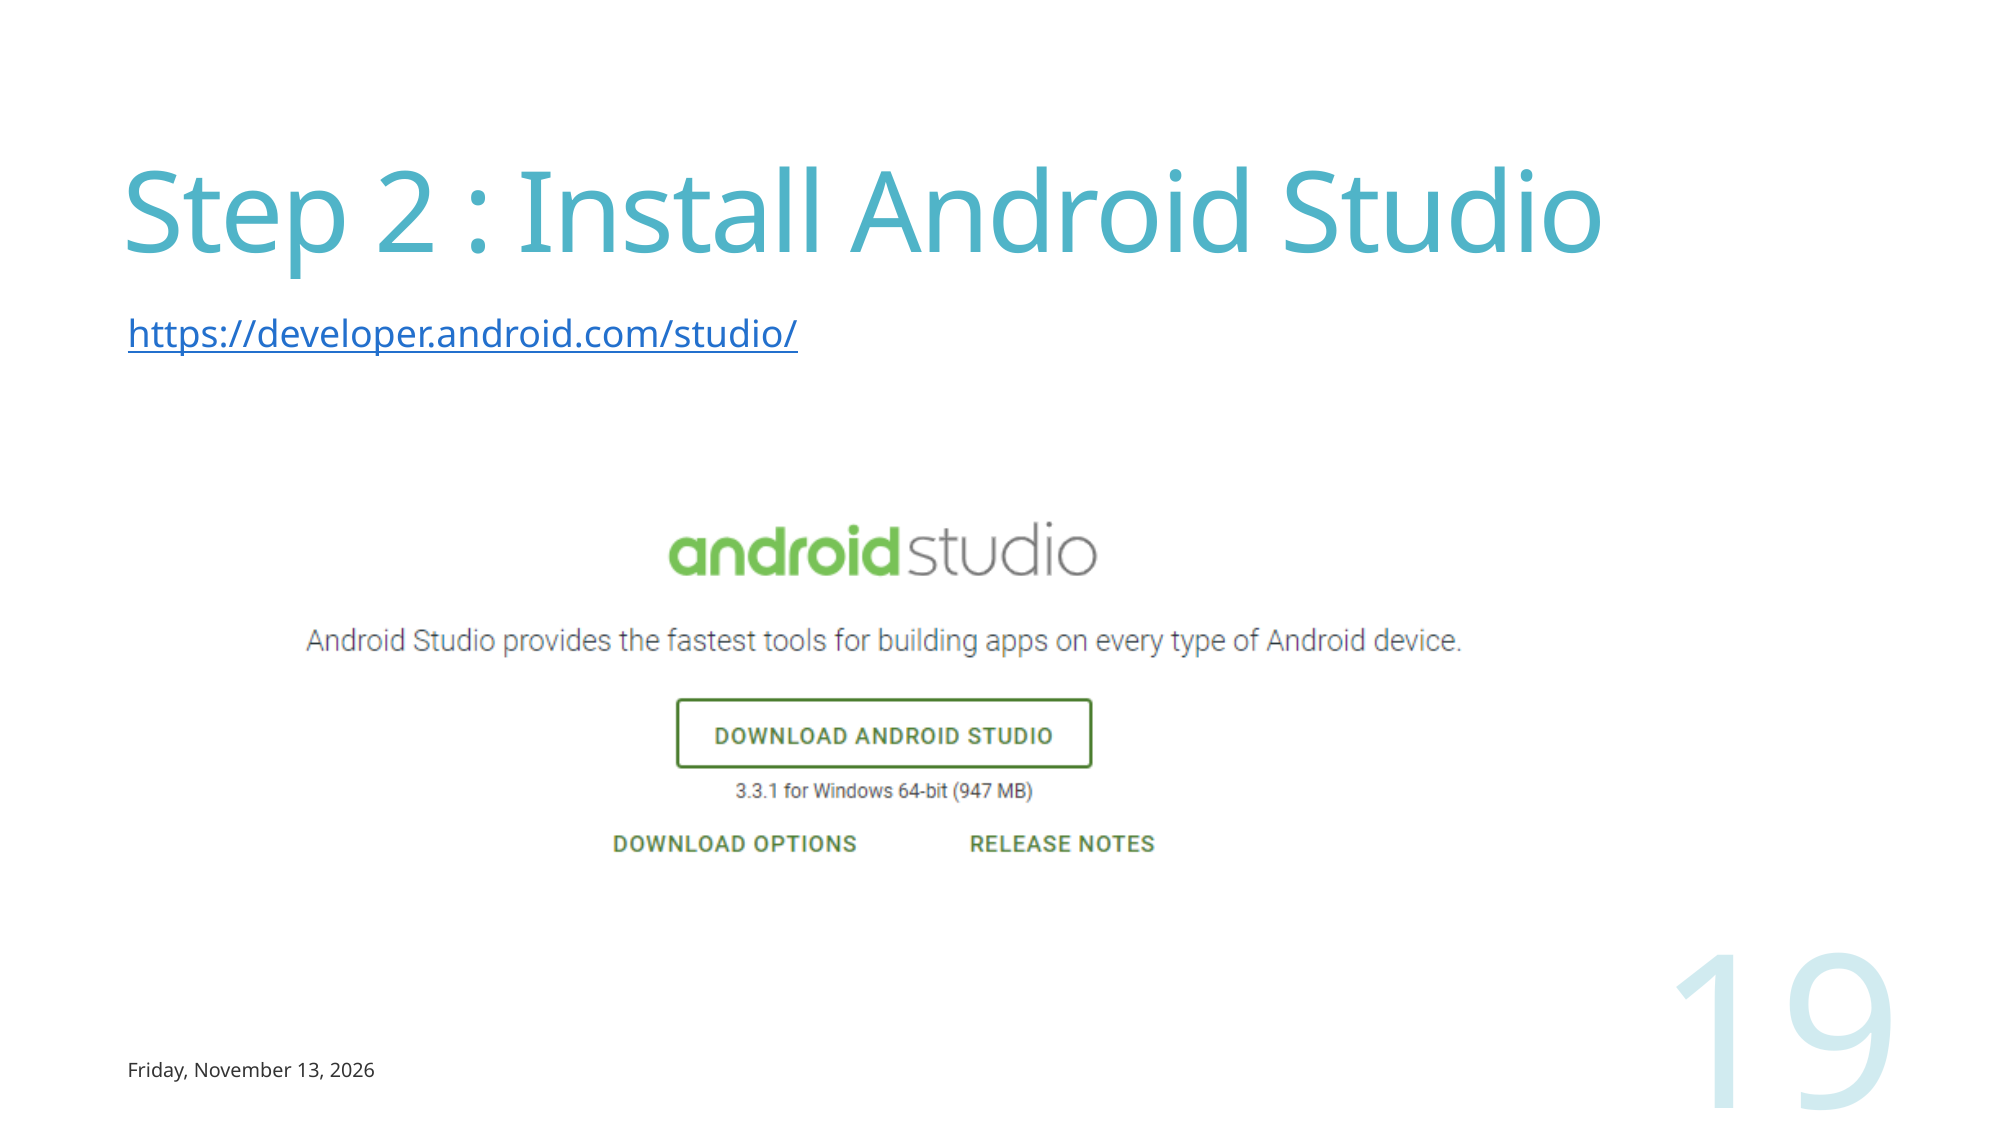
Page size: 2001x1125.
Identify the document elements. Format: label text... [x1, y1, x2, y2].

title Step 2 : Install Android Studio [107, 81, 1875, 354]
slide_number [112, 1051, 788, 1090]
text_box https://developer.android.com/studio/ [112, 295, 901, 388]
slide_number 19 [1437, 963, 1918, 1125]
picture [193, 375, 1617, 943]
